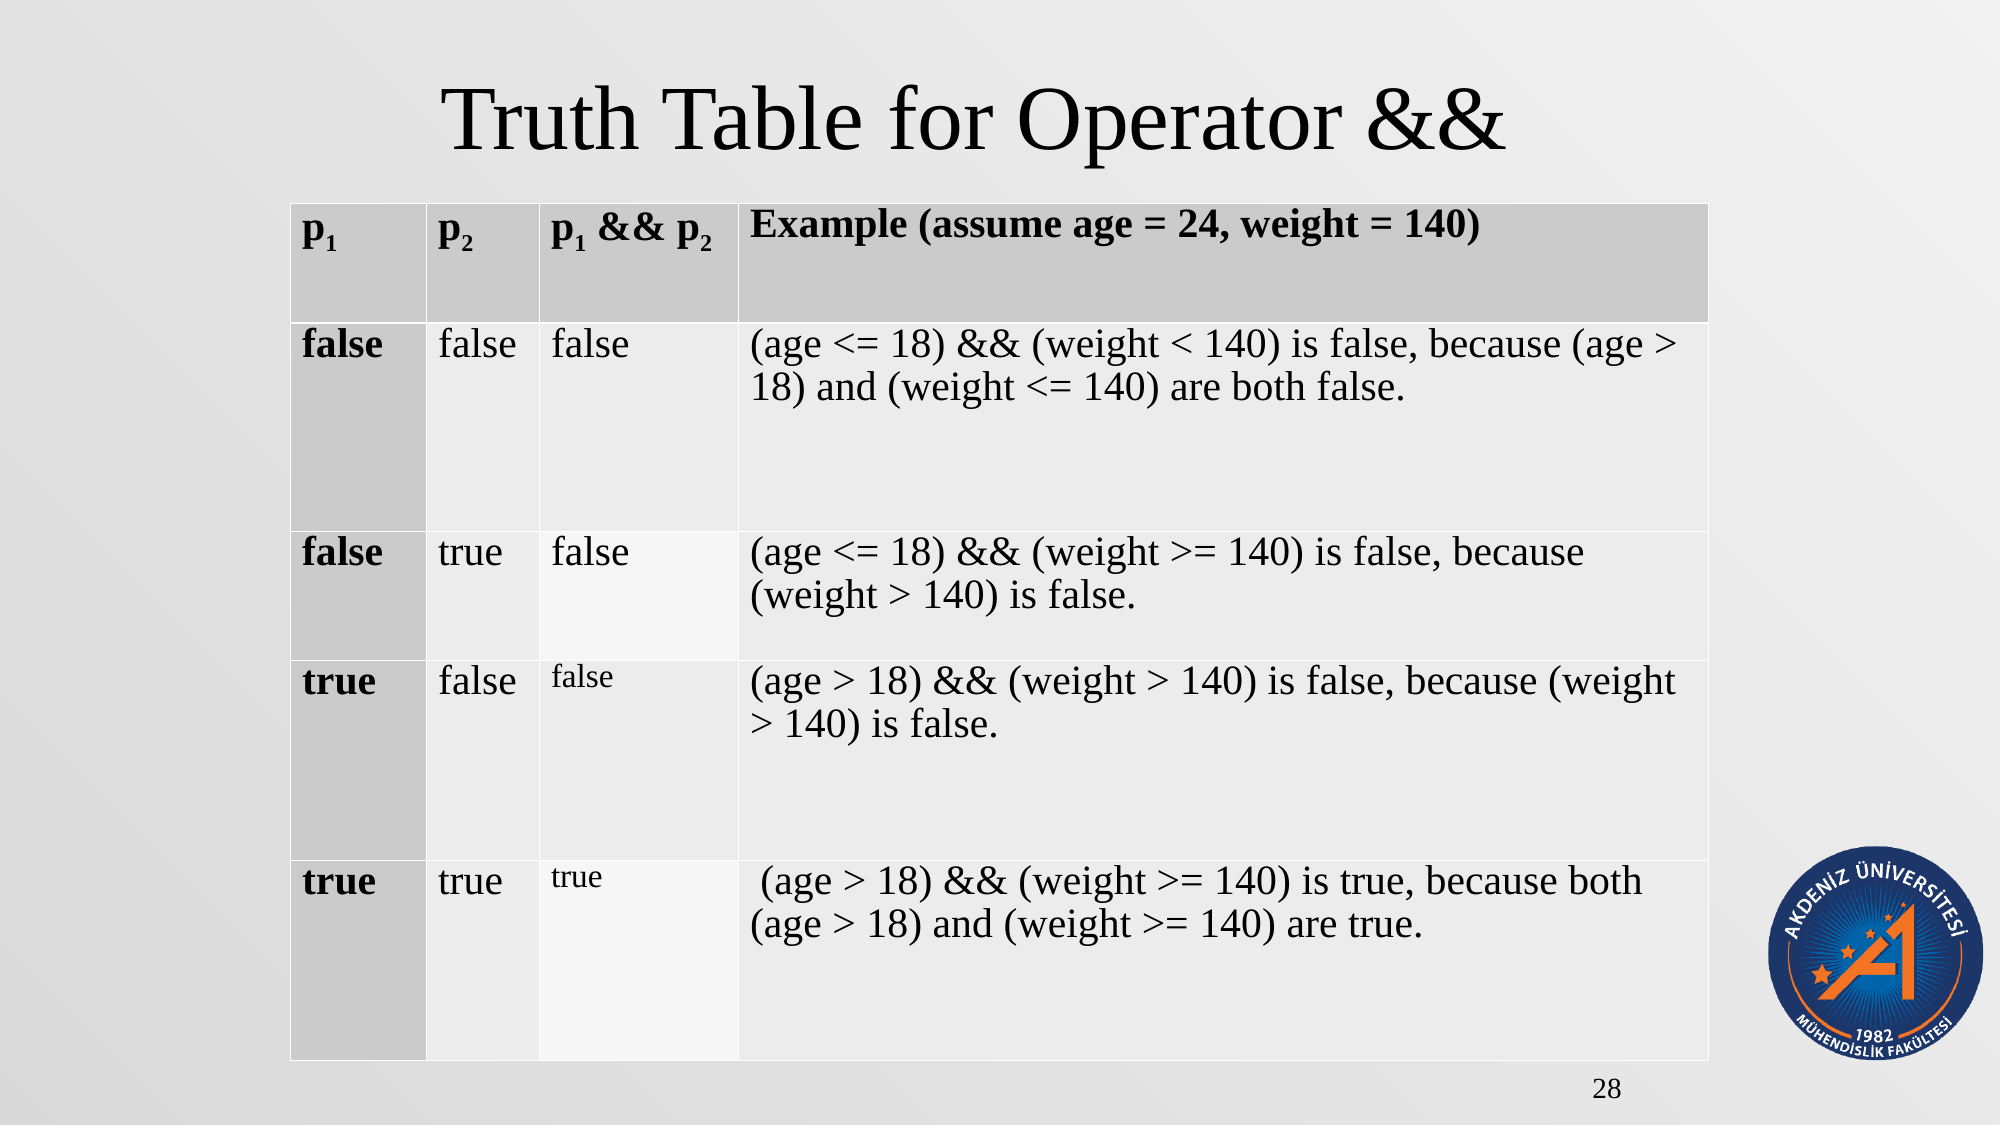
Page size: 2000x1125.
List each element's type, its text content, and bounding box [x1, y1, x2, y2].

table_header p1 [291, 204, 426, 322]
table_cell false [427, 661, 539, 860]
table_cell true [427, 532, 539, 660]
picture [1767, 843, 1985, 1061]
text_box 28 [1324, 1061, 1638, 1125]
table_cell false [540, 532, 738, 660]
table_cell true [291, 661, 426, 860]
table_cell (age > 18) && (weight >= 140) is true, because both (age > 18) and (weight >= 140) are true. [739, 861, 1708, 1060]
table_header Example (assume age = 24, weight = 140) [739, 204, 1708, 322]
table_cell false [291, 324, 426, 531]
table_header p2 [427, 204, 539, 322]
table_cell false [540, 661, 738, 860]
table_header p1 && p2 [540, 204, 738, 322]
table_cell true [540, 861, 738, 1060]
text_box Truth Table for Operator && [337, 0, 1613, 203]
table_cell (age <= 18) && (weight < 140) is false, because (age > 18) and (weight <= 140) are both false. [739, 324, 1708, 531]
table_cell (age <= 18) && (weight >= 140) is false, because (weight > 140) is false. [739, 532, 1708, 660]
table_cell true [427, 861, 539, 1060]
table_cell false [540, 324, 738, 531]
table_cell false [291, 532, 426, 660]
table_cell false [427, 324, 539, 531]
table_cell (age > 18) && (weight > 140) is false, because (weight > 140) is false. [739, 661, 1708, 860]
table_cell true [291, 861, 426, 1060]
